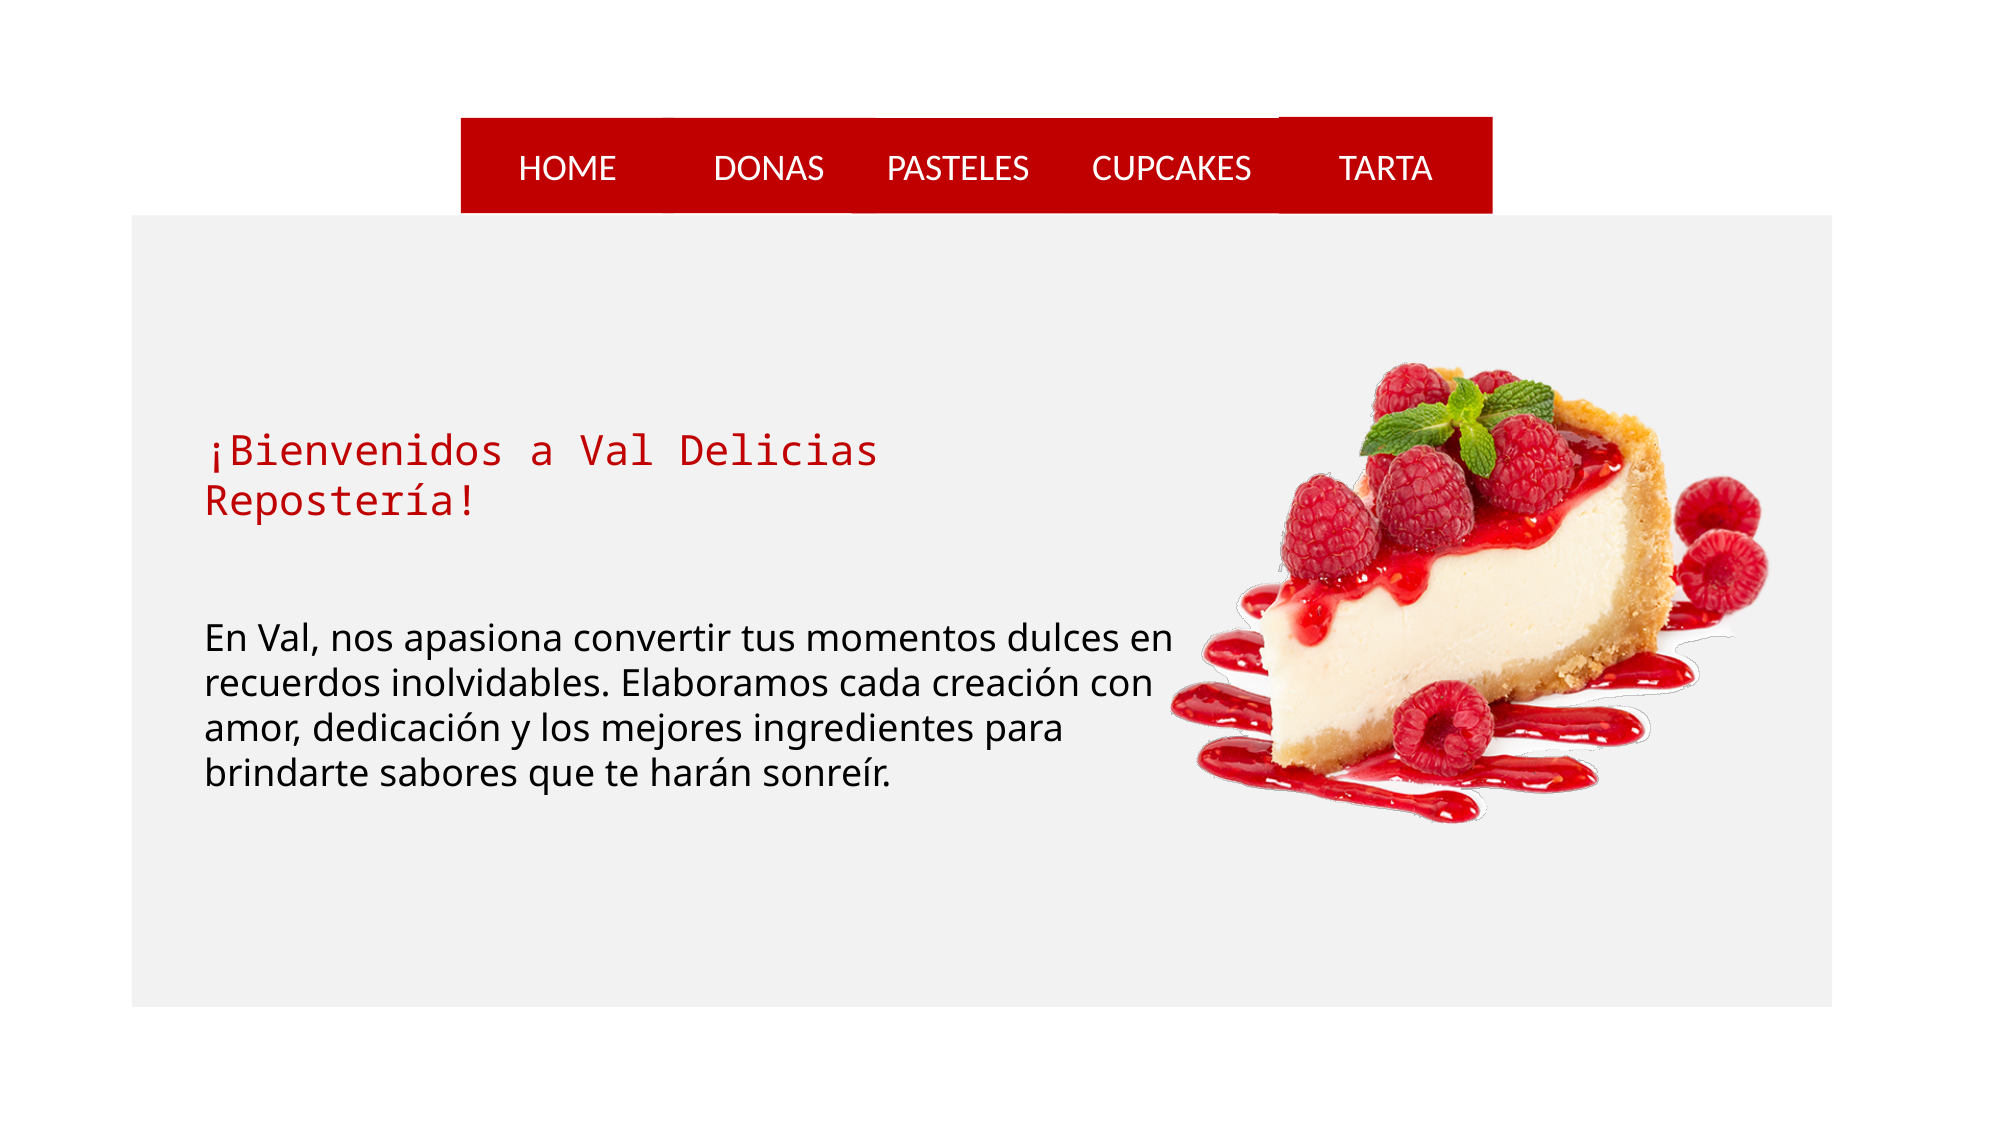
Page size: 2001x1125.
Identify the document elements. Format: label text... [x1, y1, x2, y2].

text_box ¡Bienvenidos a Val Delicias Repostería! En Val, nos apasiona convertir tus momentos dulces en recuerdos inolvidables. Elaboramos cada creación con amor, dedicación y los mejores ingredientes para brindarte sabores que te harán sonreír. [189, 416, 1170, 802]
text_box TARTA [1278, 116, 1494, 215]
text_box CUPCAKES [1066, 117, 1278, 215]
text_box PASTELES [850, 117, 1066, 215]
text_box DONAS [676, 117, 877, 214]
text_box [76, 115, 1971, 1091]
text_box HOME [460, 117, 676, 214]
picture [1170, 361, 1777, 825]
